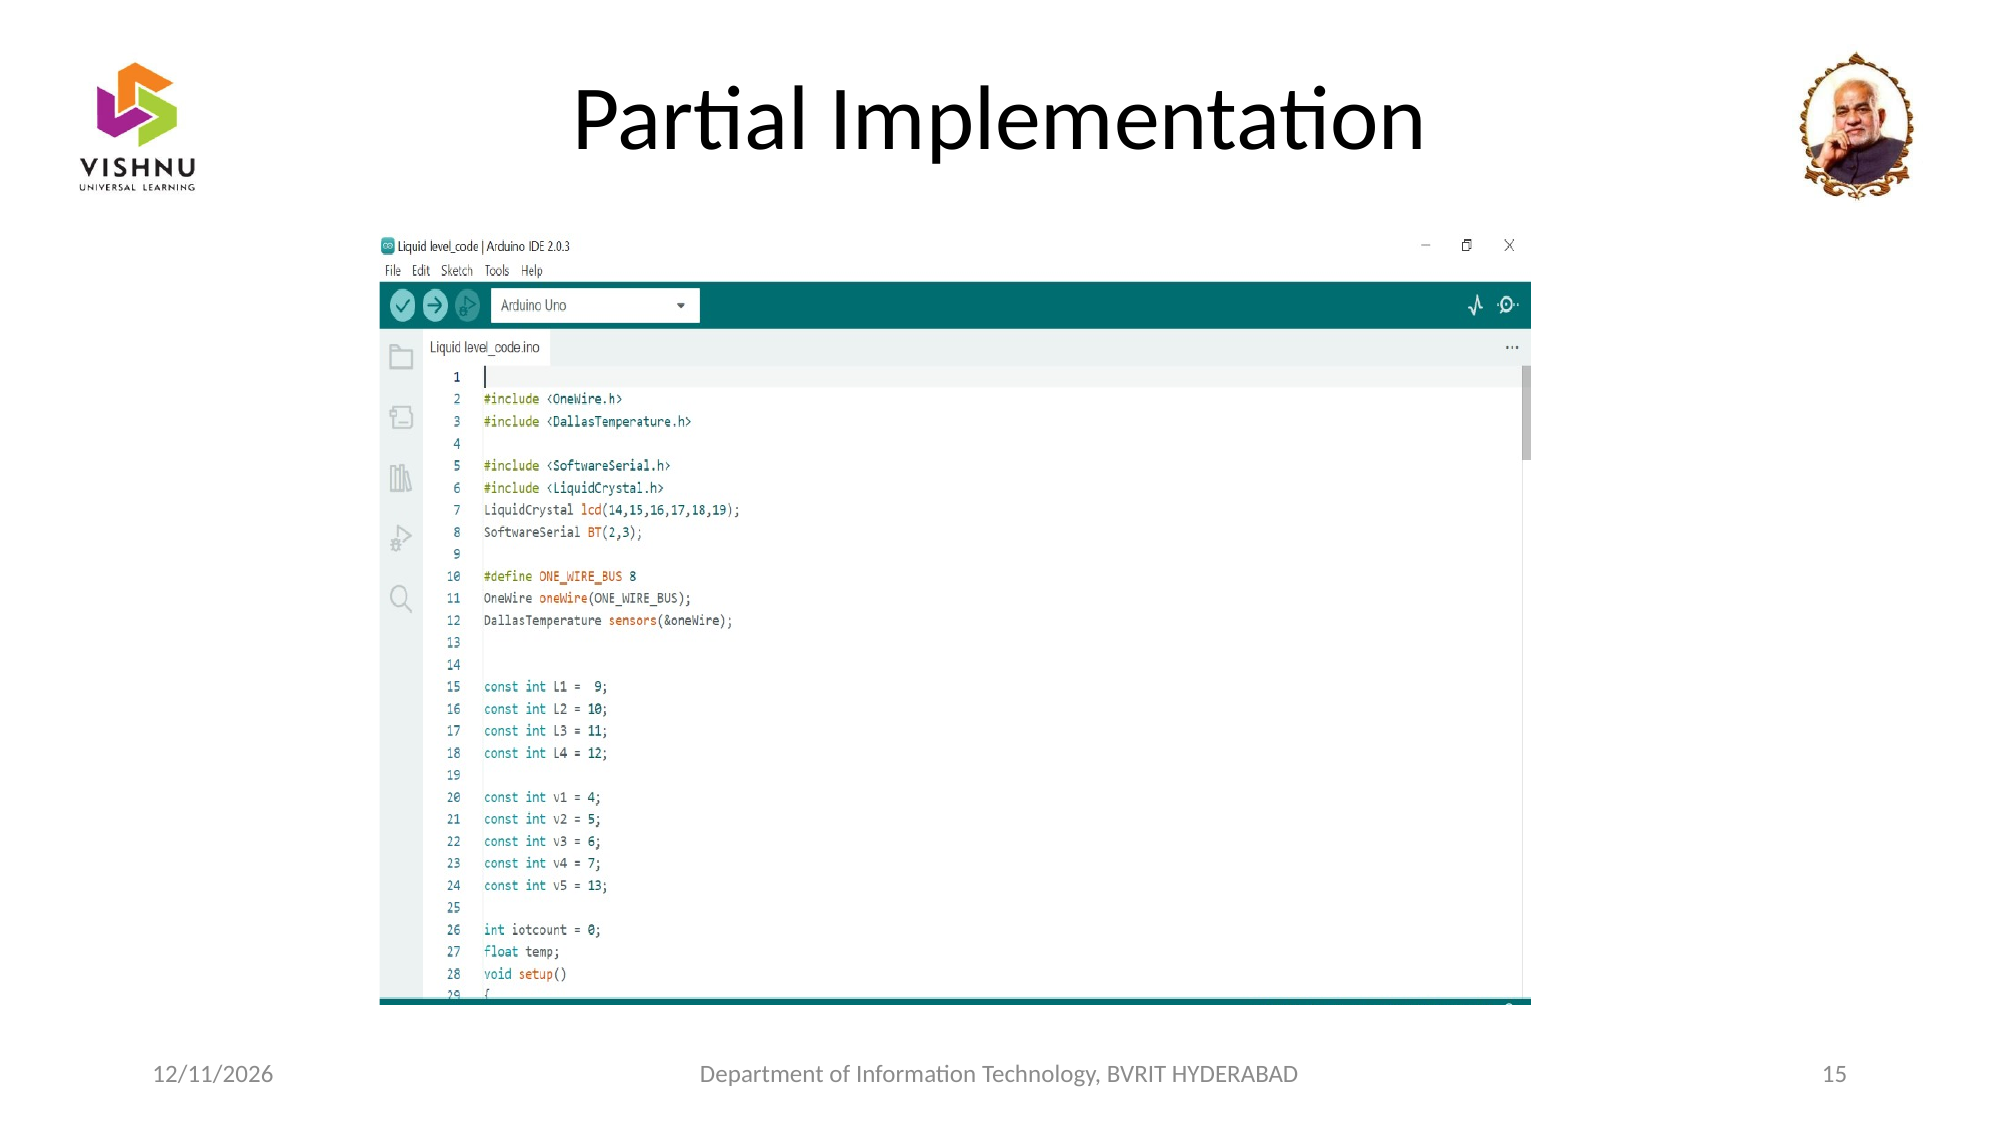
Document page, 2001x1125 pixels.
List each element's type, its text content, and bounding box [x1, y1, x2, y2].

picture [379, 233, 1531, 1005]
footer Department of Information Technology, BVRIT HYDERABAD [662, 1042, 1338, 1103]
slide_number 15 [1412, 1042, 1863, 1103]
title Partial Implementation [526, 44, 1474, 196]
picture [1792, 44, 1923, 207]
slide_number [137, 1042, 588, 1103]
picture [59, 44, 217, 196]
